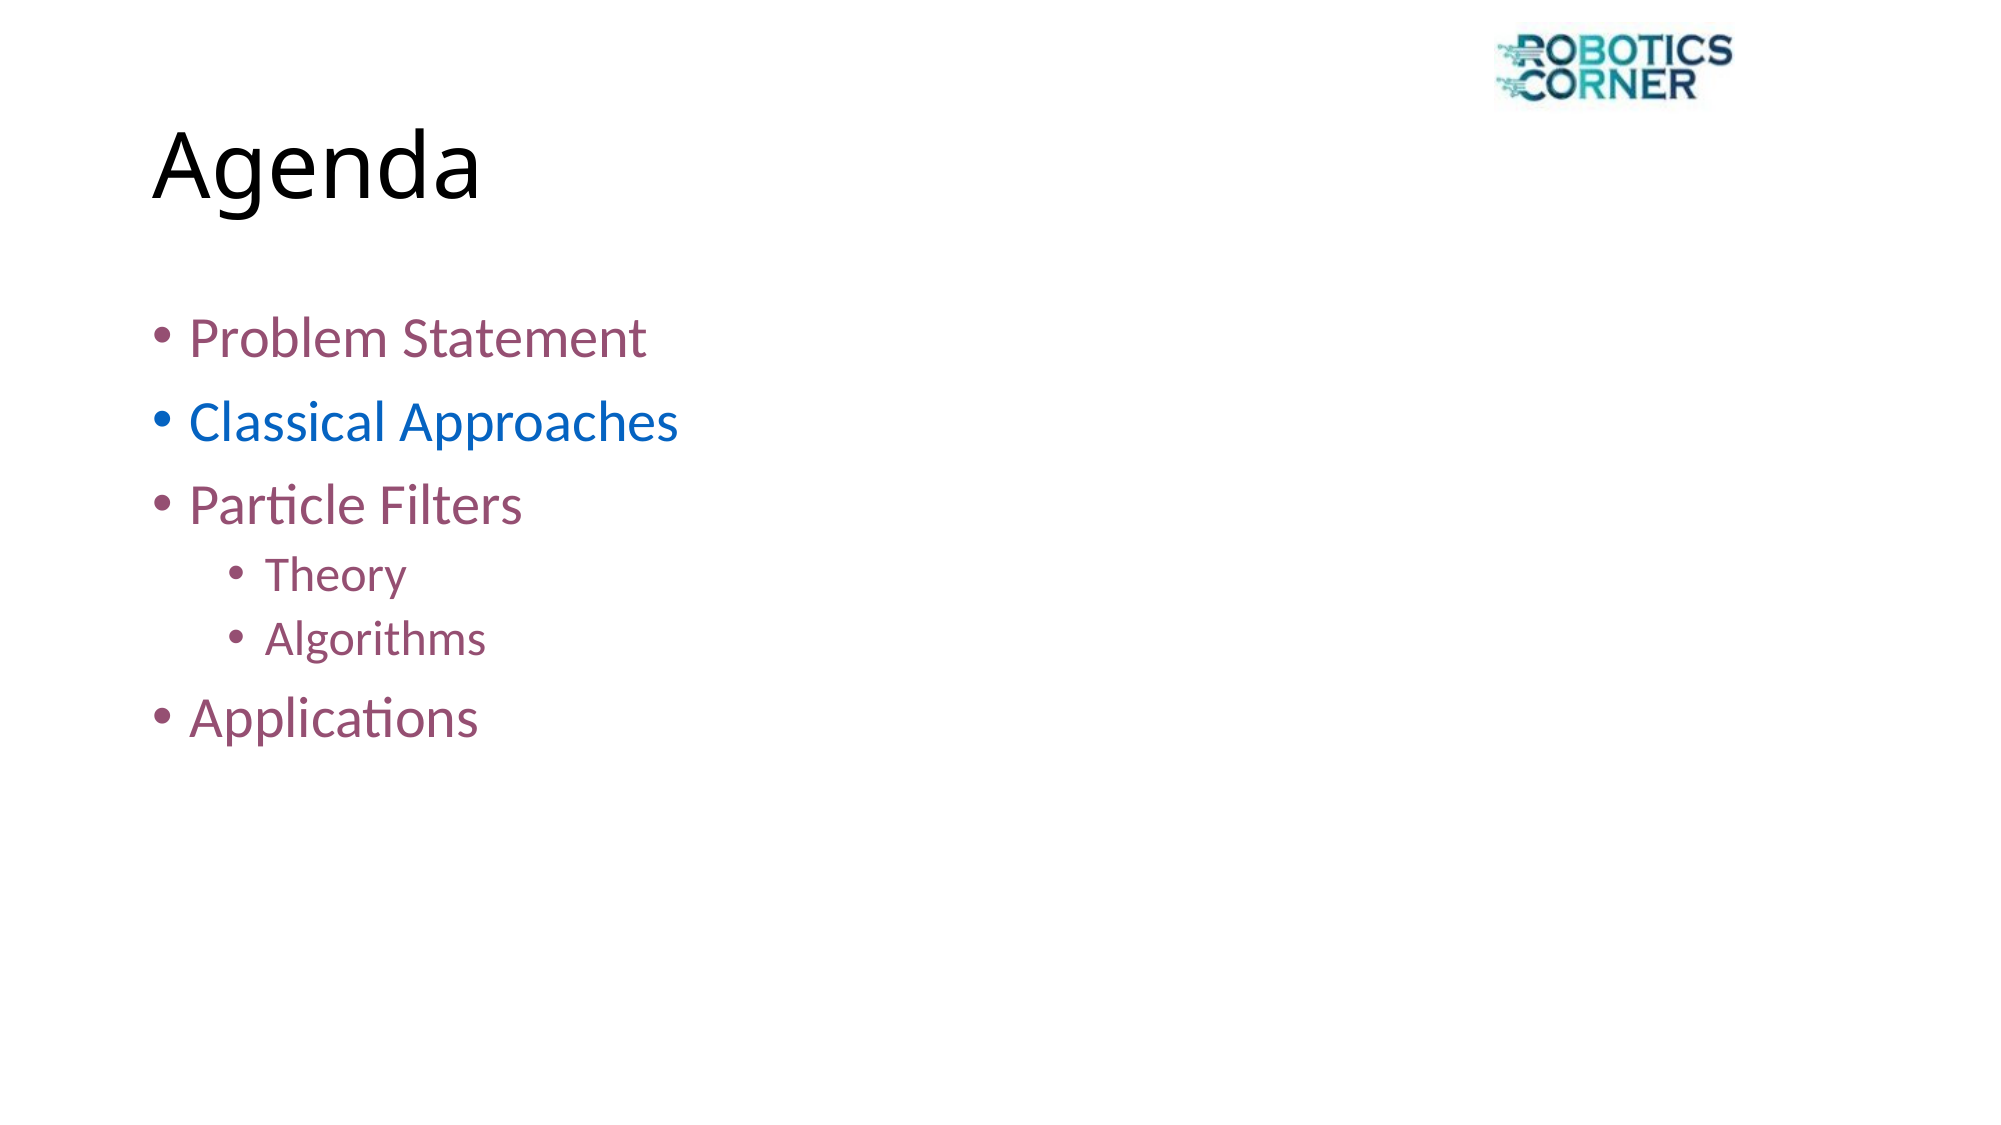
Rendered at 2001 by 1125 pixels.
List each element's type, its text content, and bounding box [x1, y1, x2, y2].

title Agenda [137, 59, 1863, 278]
picture [1494, 22, 1735, 114]
list Problem Statement Classical Approaches Particle Filters Theory Algorithms Applications [137, 299, 1863, 1014]
